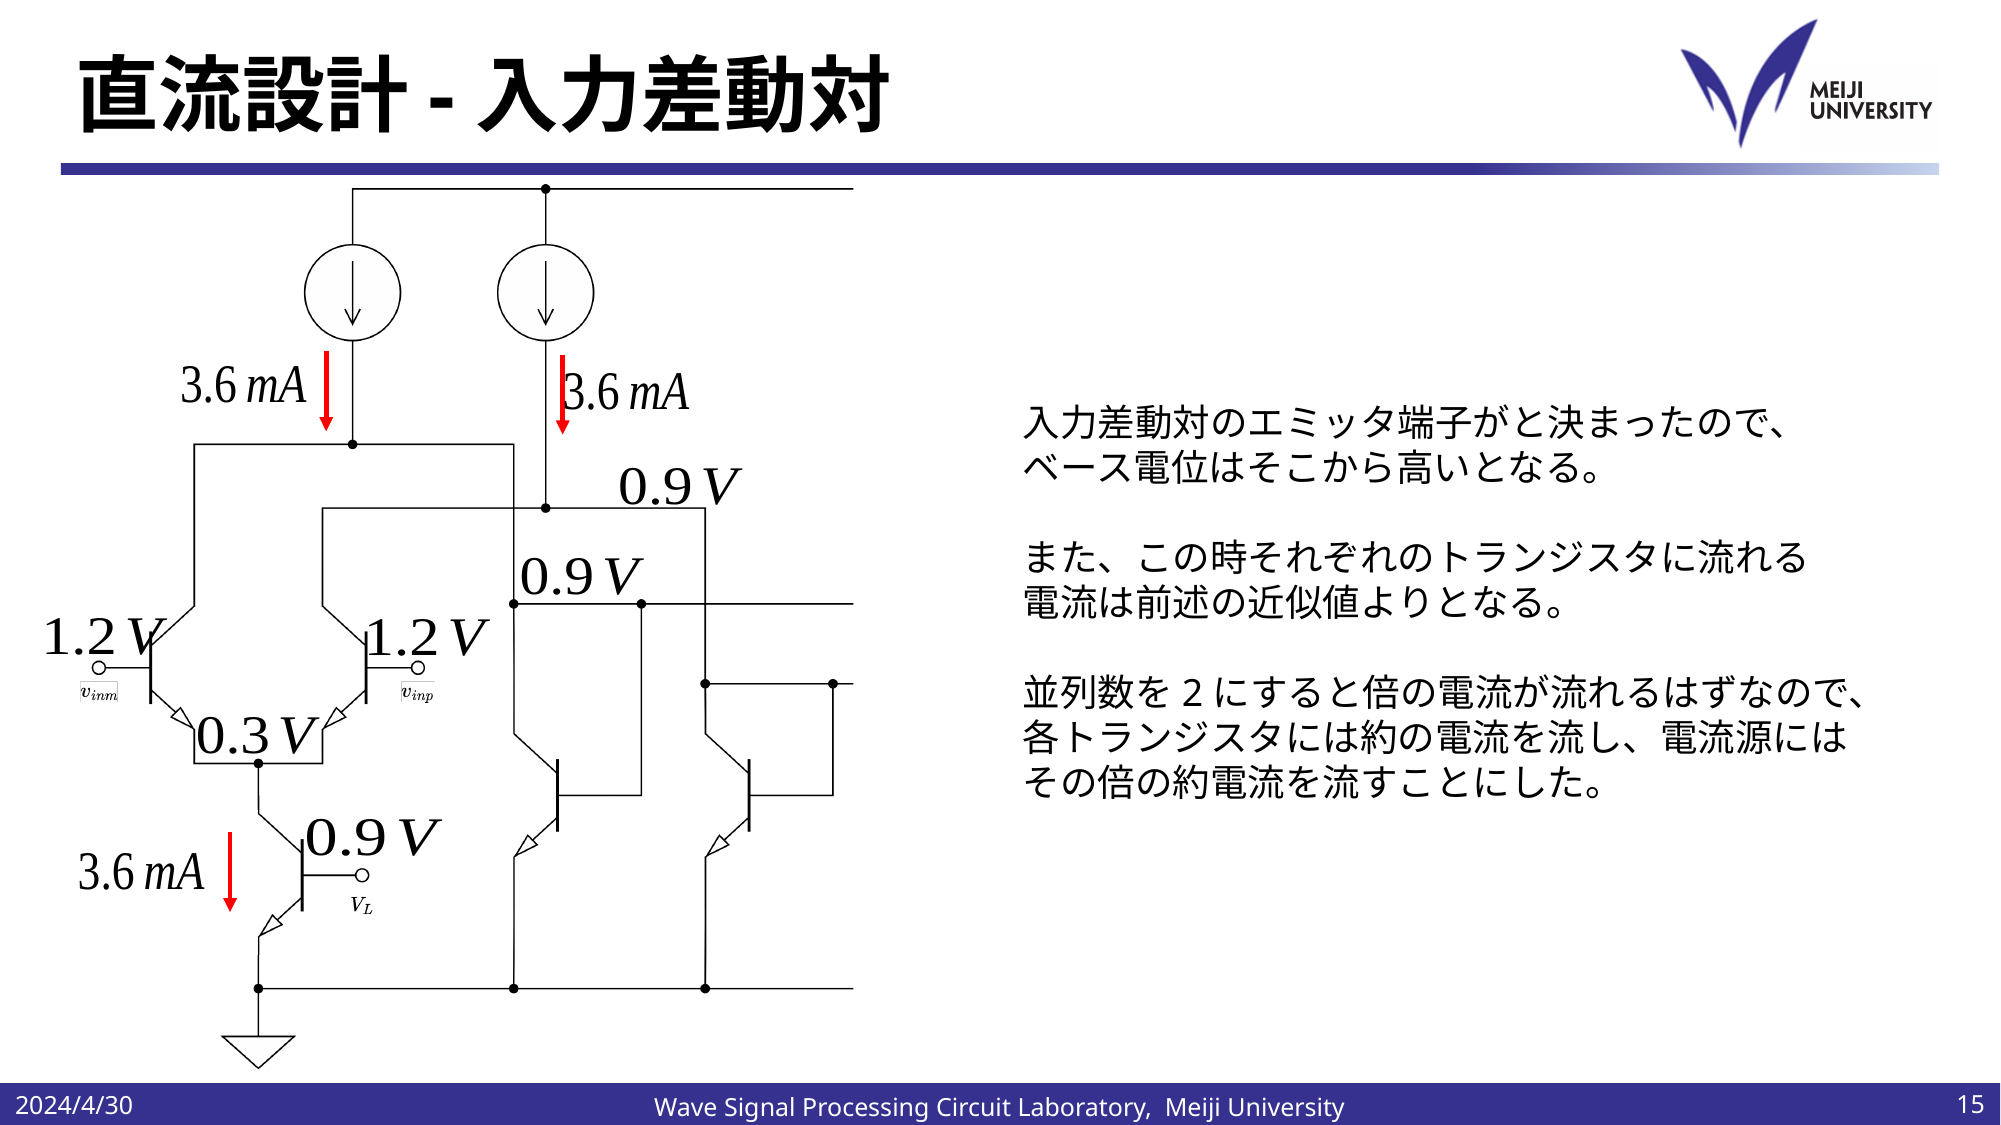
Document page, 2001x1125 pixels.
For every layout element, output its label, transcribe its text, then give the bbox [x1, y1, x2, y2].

slide_number 15 [1550, 1075, 2000, 1125]
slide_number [0, 1074, 450, 1125]
picture [1675, 16, 1939, 156]
footer Wave Signal Processing Circuit Laboratory, Meiji University [588, 1078, 1412, 1125]
title 直流設計-入力差動対 [60, 34, 1786, 164]
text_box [41, 172, 855, 1069]
